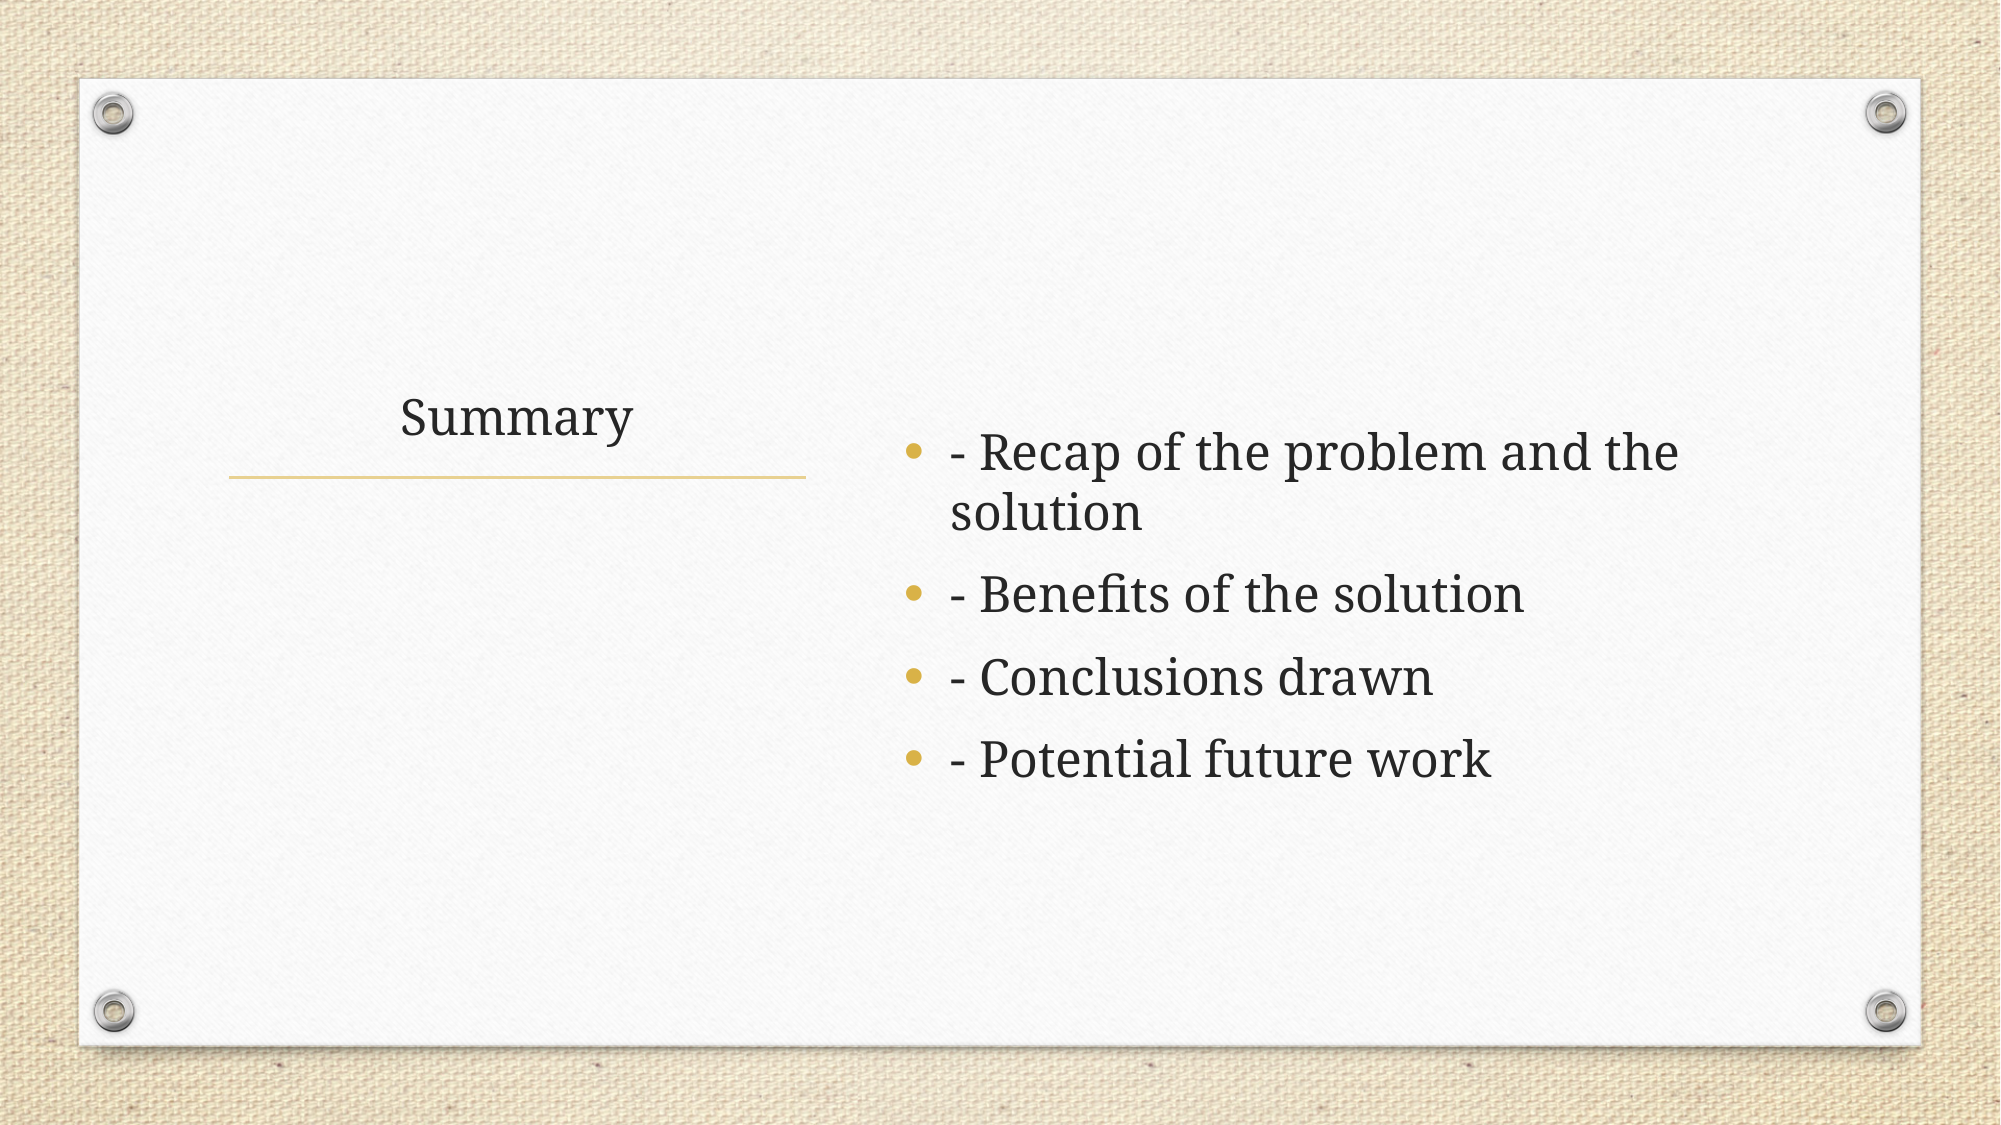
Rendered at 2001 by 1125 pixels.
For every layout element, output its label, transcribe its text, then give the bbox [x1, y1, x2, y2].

picture [0, 0, 2001, 1125]
title Summary [212, 227, 823, 453]
list - Recap of the problem and the solution - Benefits of the solution - Conclusions drawn - Potential future work [888, 161, 1787, 964]
